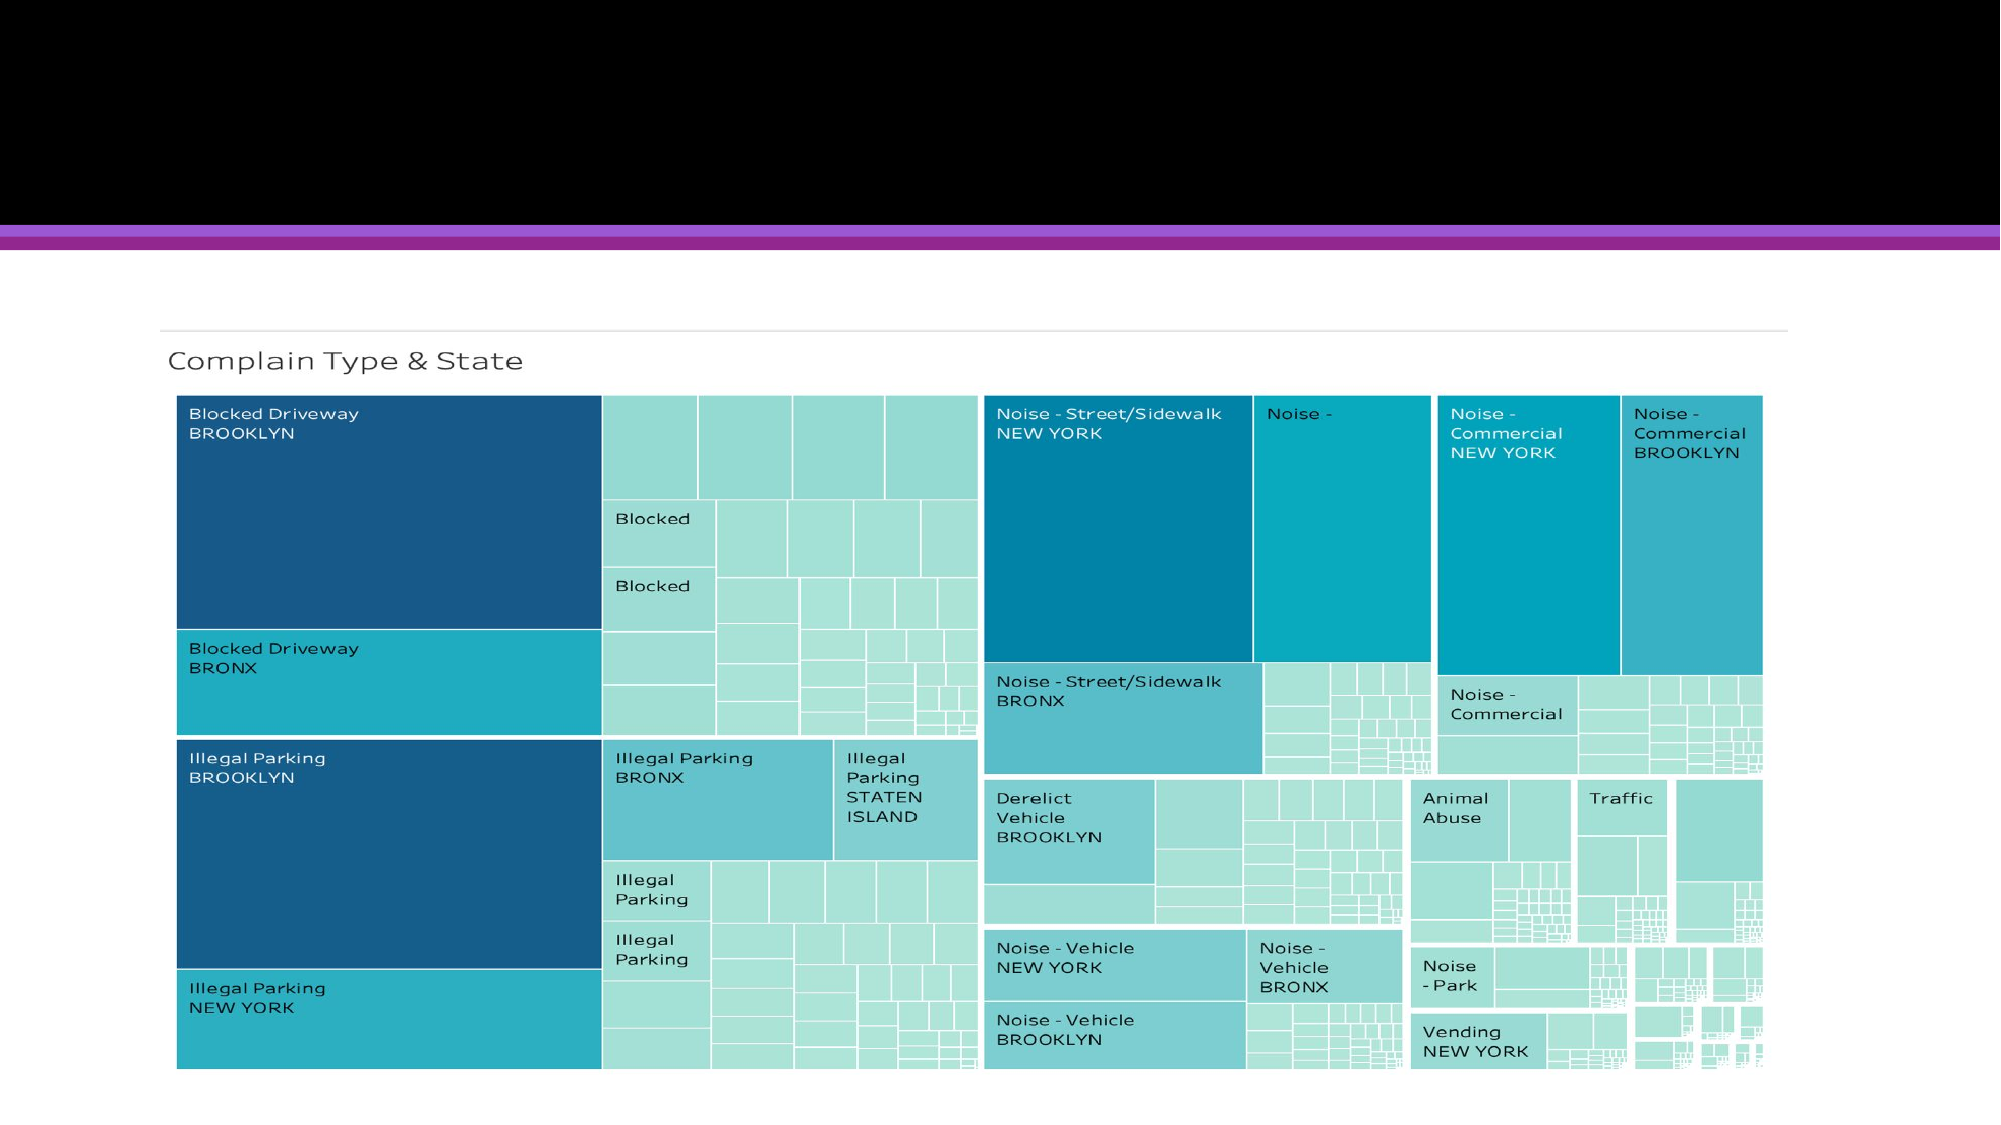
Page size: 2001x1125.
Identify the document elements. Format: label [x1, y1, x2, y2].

list [160, 329, 1788, 1084]
